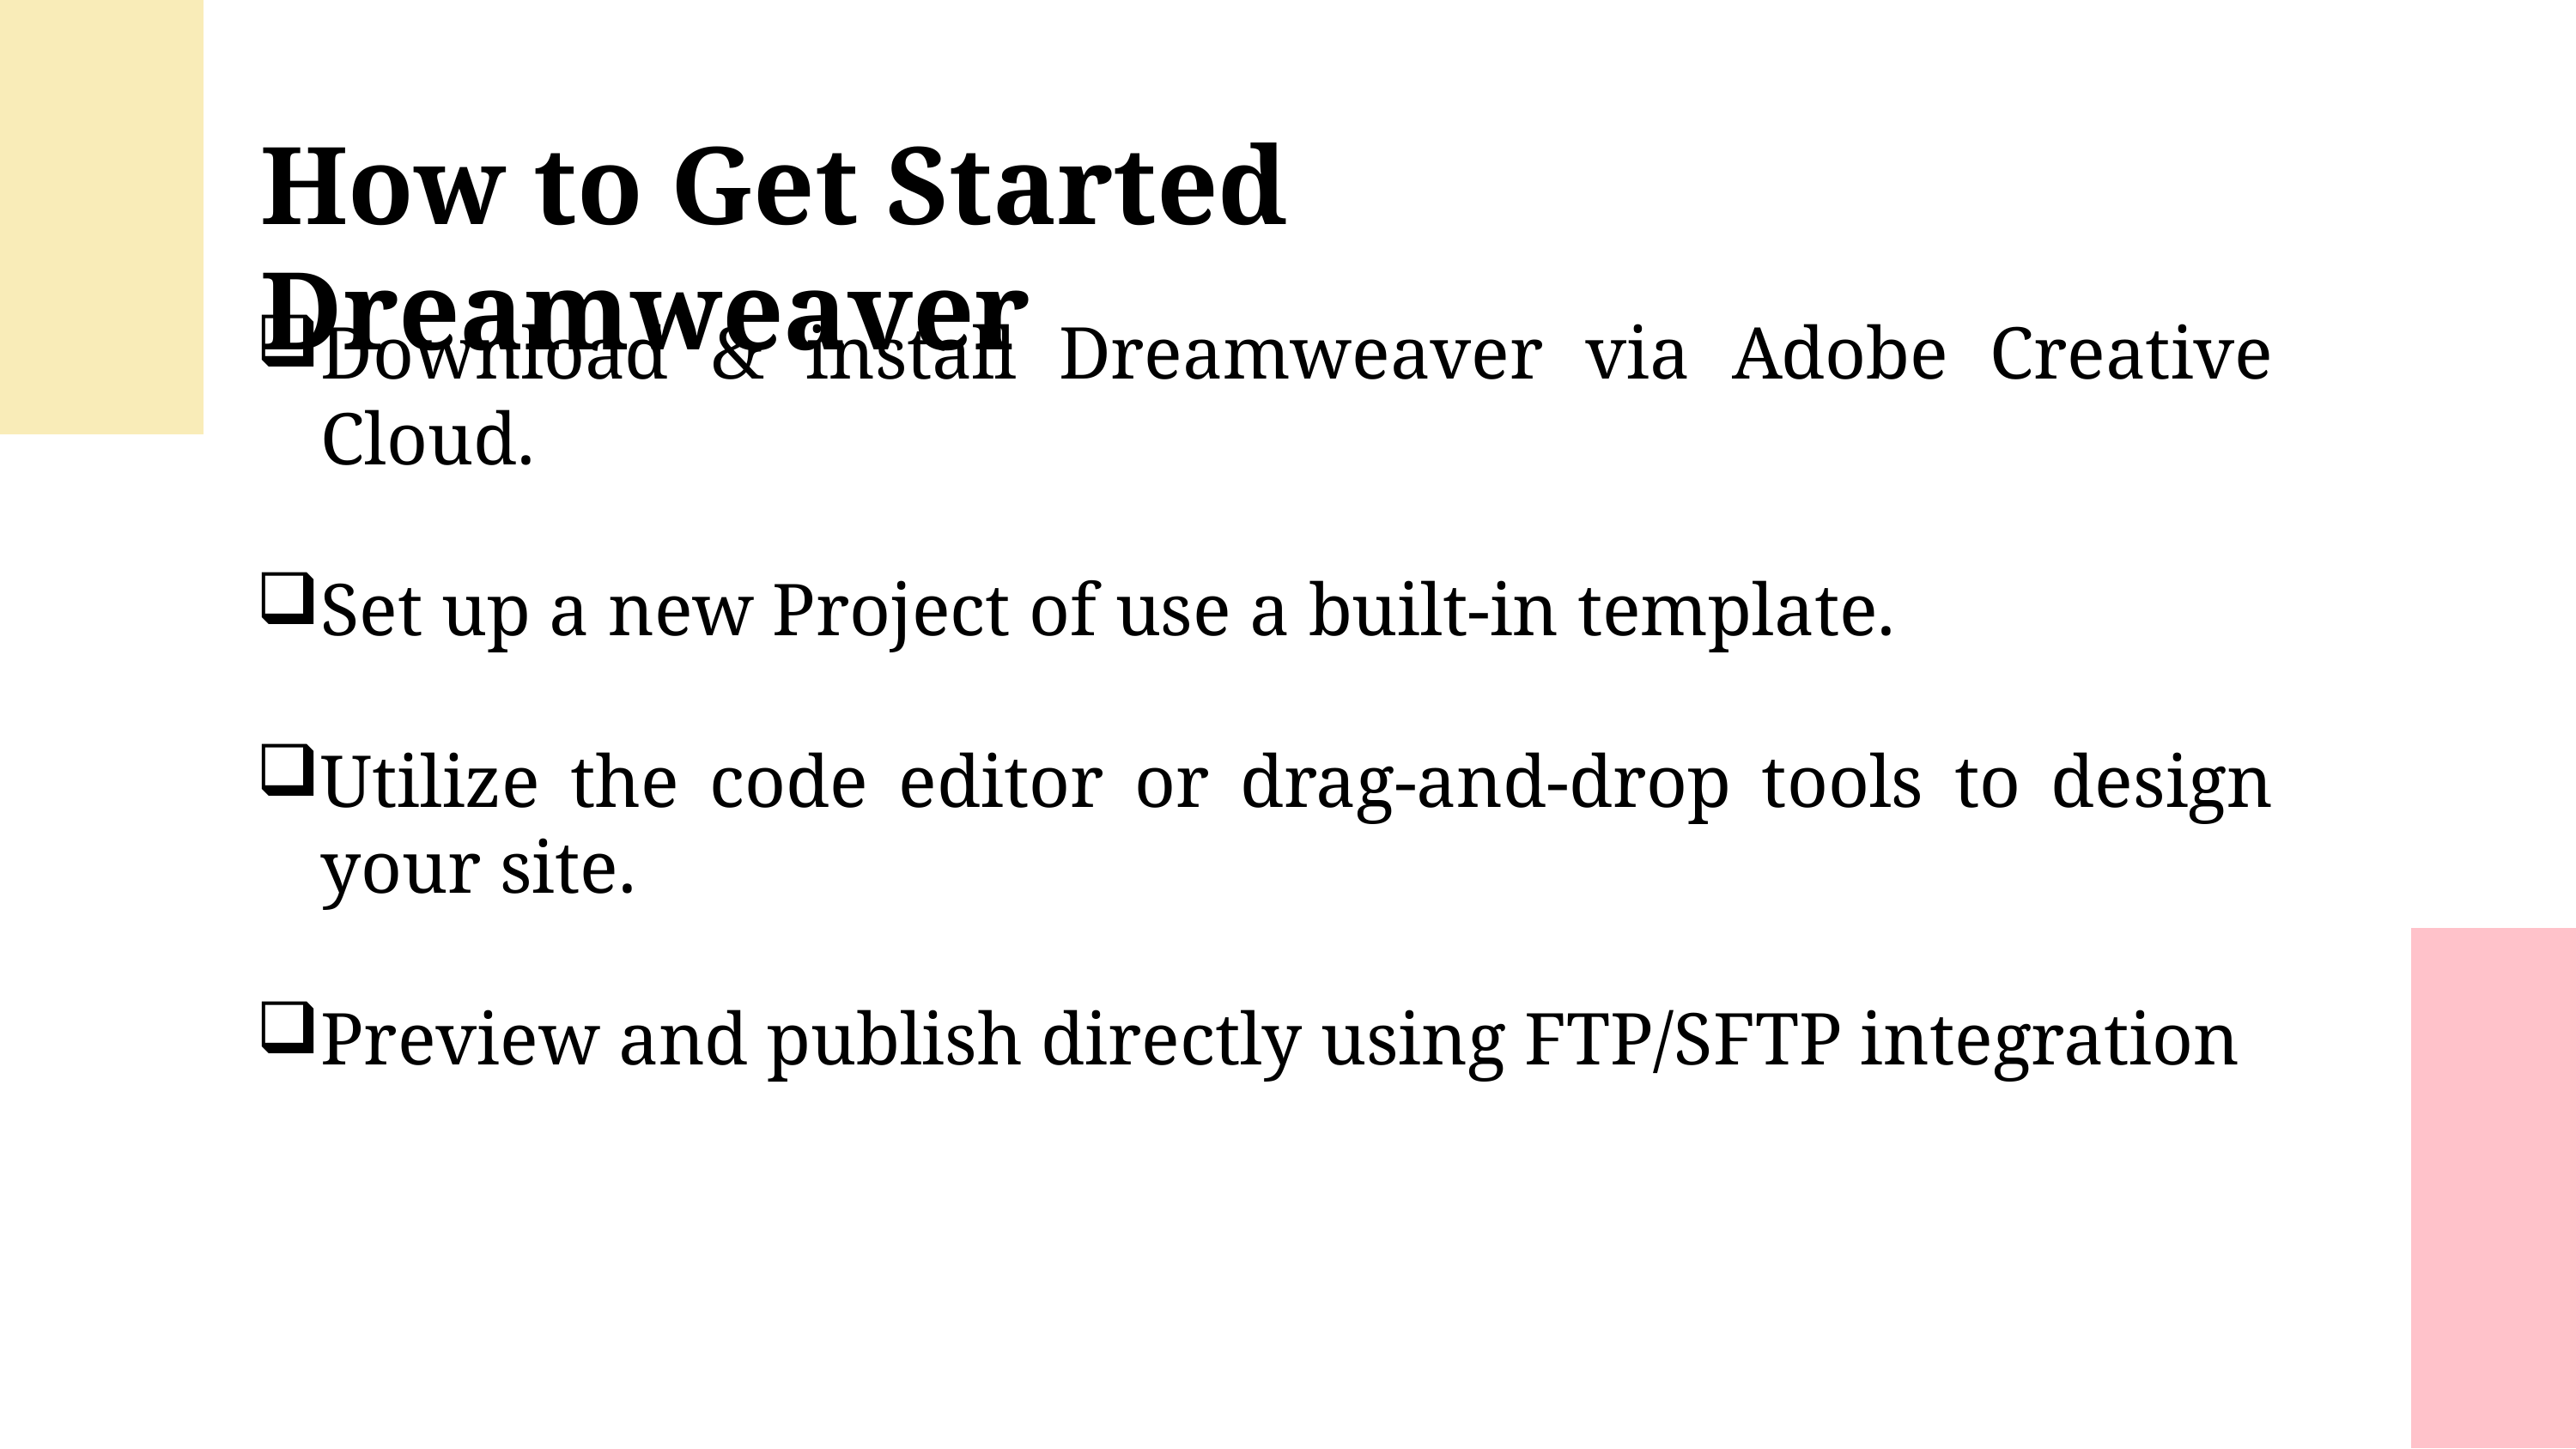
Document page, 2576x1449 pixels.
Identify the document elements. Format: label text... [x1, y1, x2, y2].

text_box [0, 0, 204, 435]
text_box How to Get Started Dreamweaver [260, 120, 2050, 306]
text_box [2410, 927, 2576, 1449]
text_box Download & install Dreamweaver via Adobe Creative Cloud. Set up a new Project of use a built-in template. Utilize the code editor or drag-and-drop tools to design your site. Preview and publish directly using FTP/SFTP integration [256, 306, 2275, 1080]
